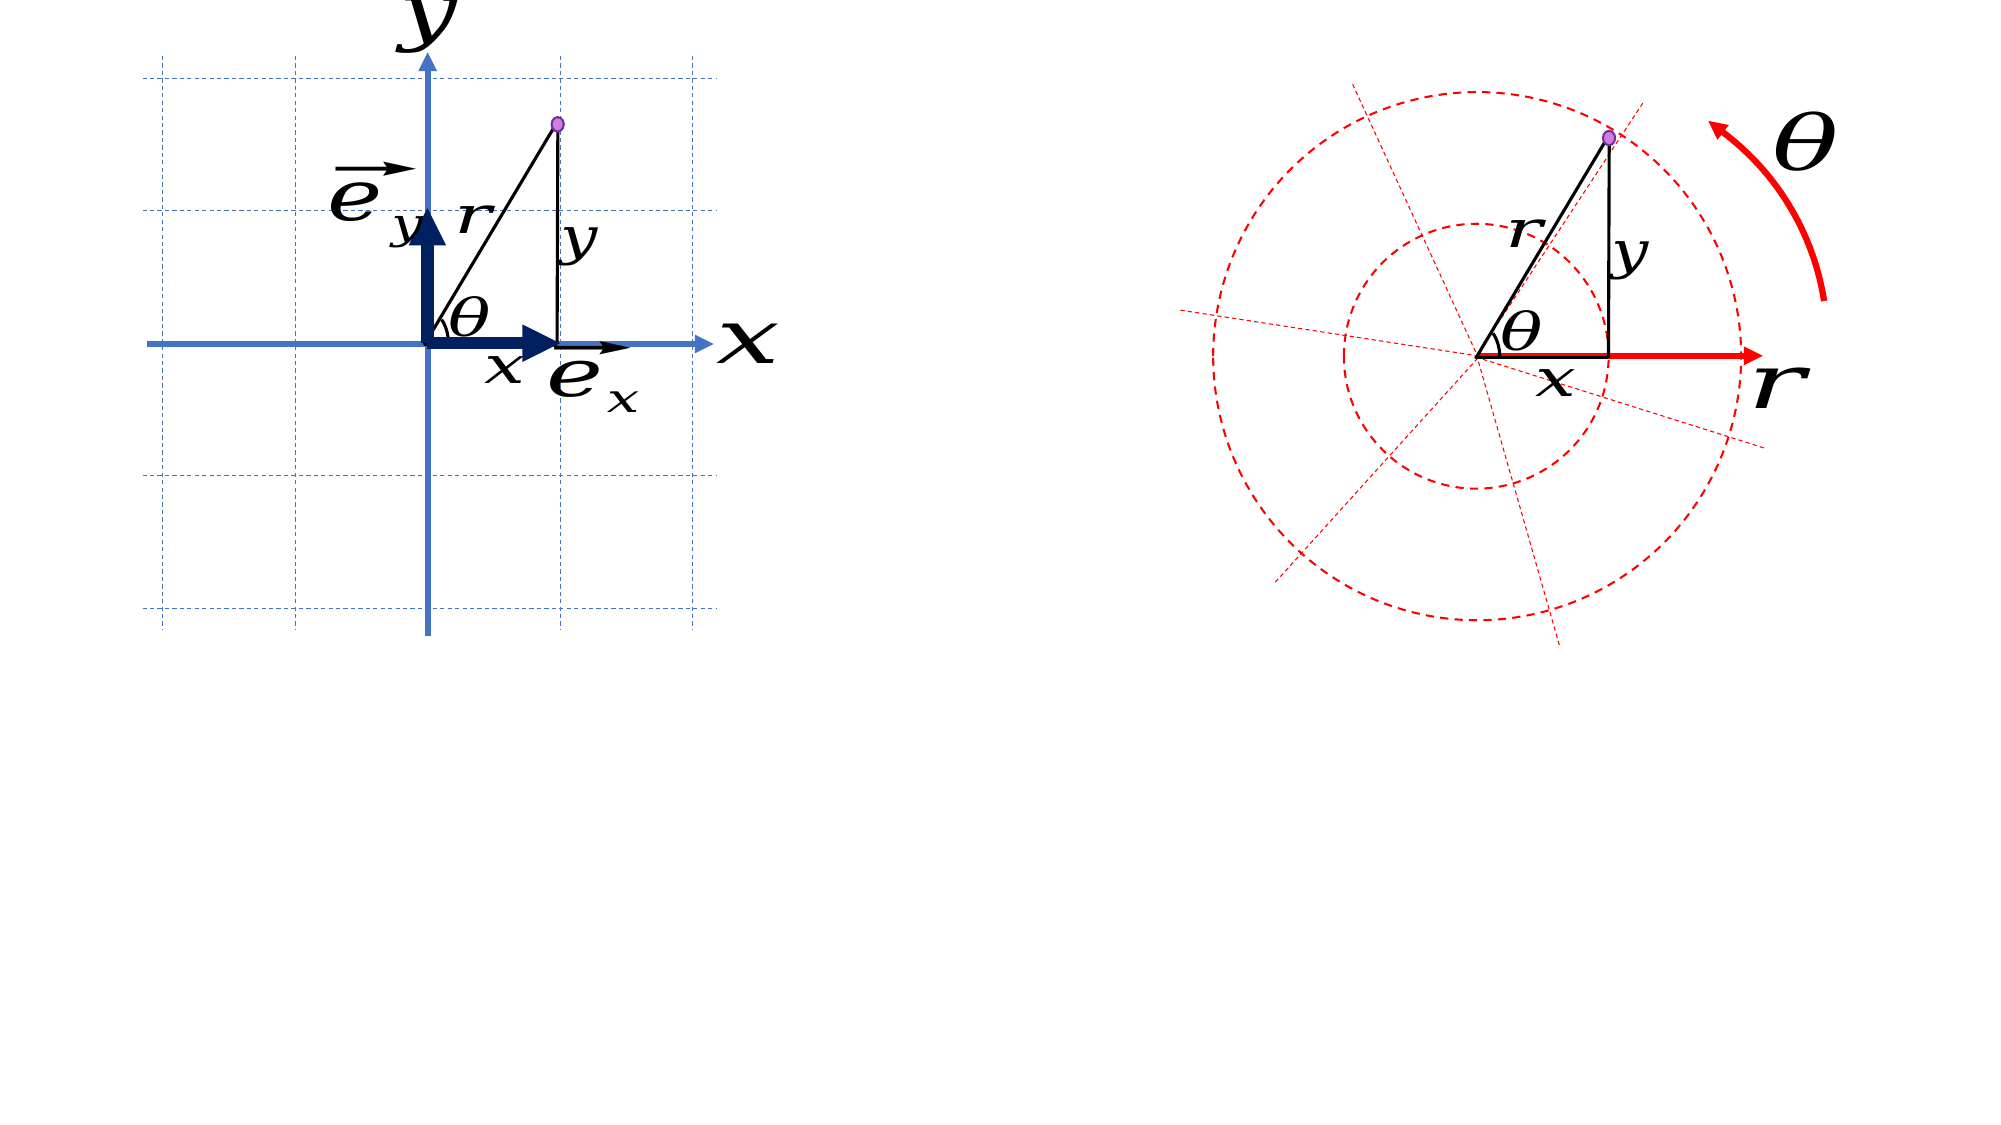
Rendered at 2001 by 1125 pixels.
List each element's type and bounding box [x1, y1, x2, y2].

text_box [142, 0, 783, 636]
text_box [326, 158, 643, 423]
text_box [1180, 79, 1841, 638]
